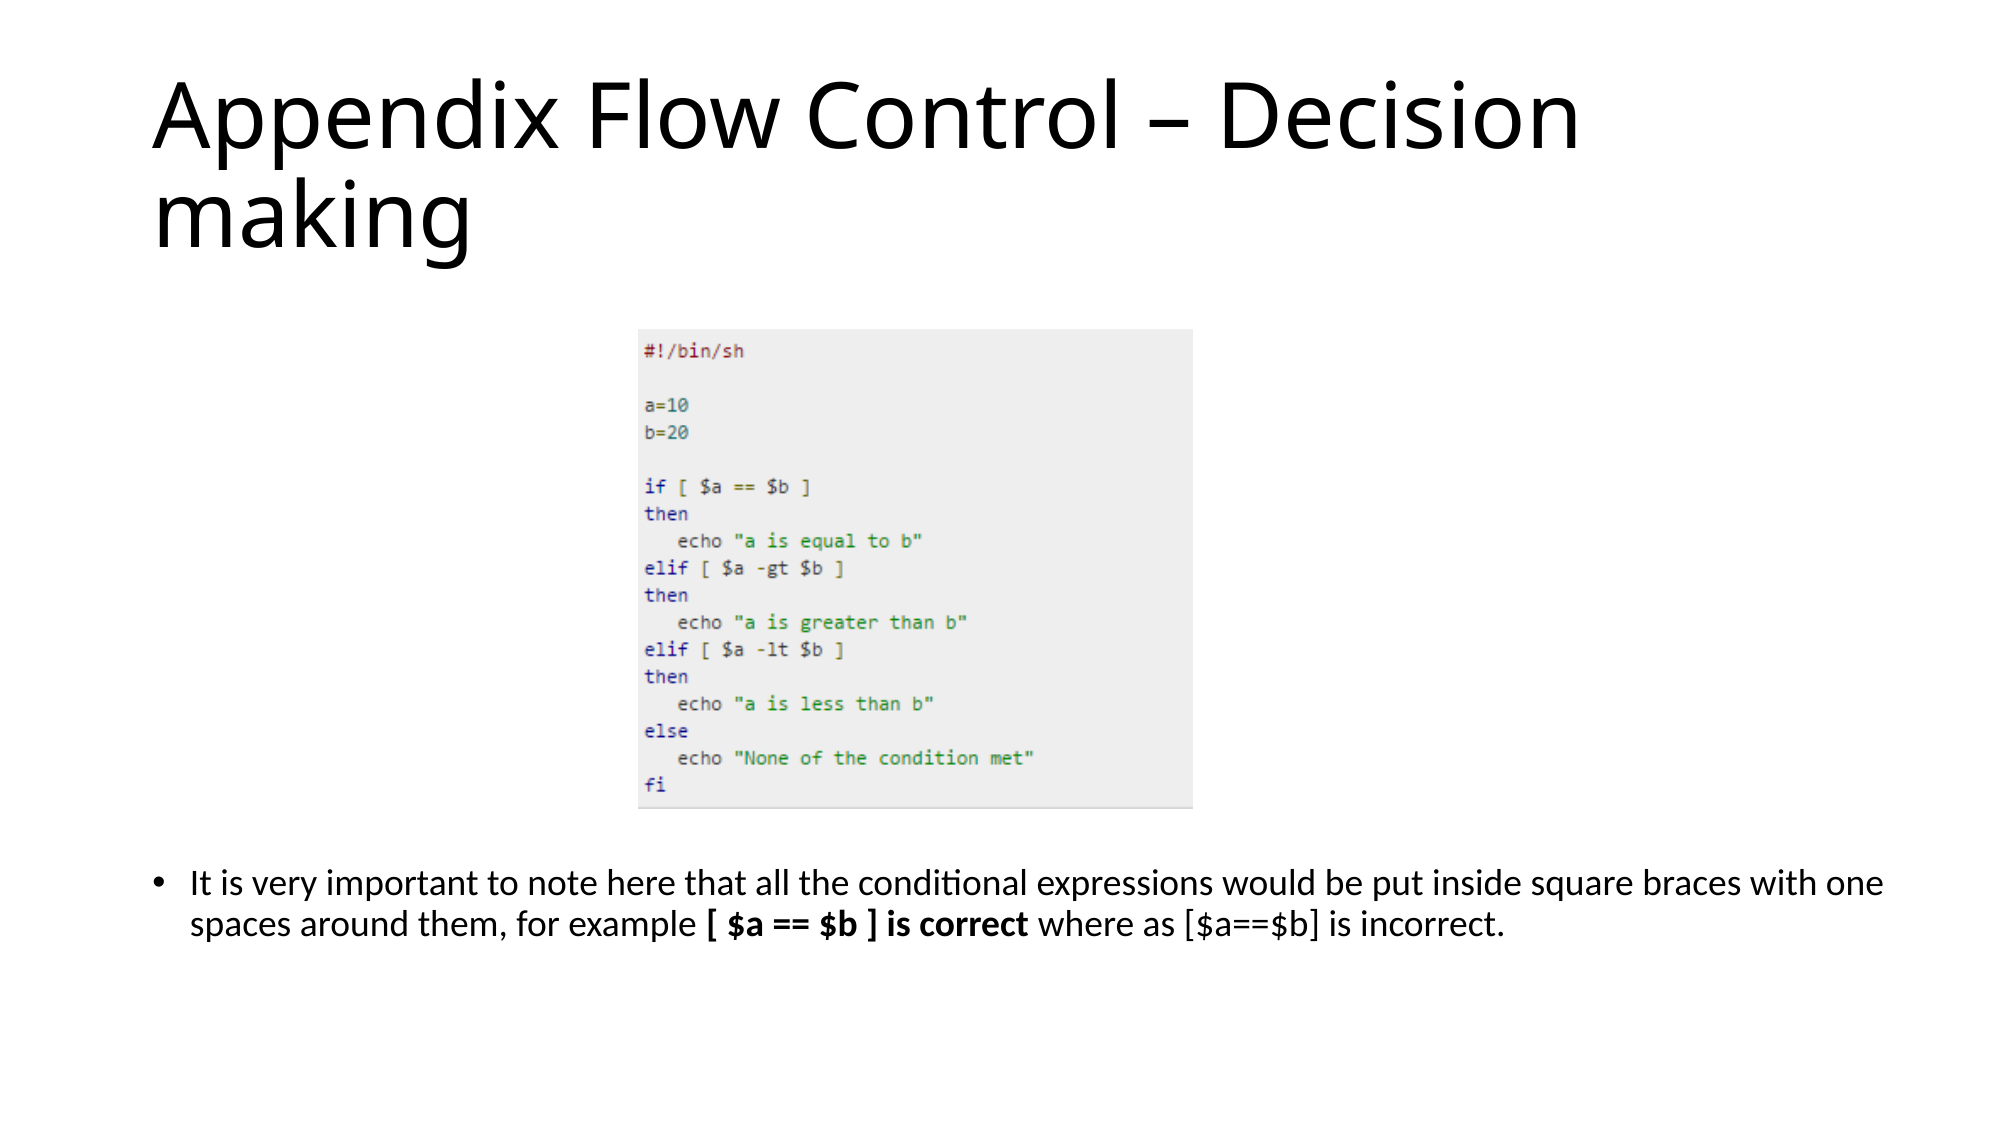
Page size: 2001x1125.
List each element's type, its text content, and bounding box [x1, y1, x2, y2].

list It is very important to note here that all the conditional expressions would be put inside square braces with one spaces around them, for example [ $a == $b ] is correct where as [$a==$b] is incorrect. [137, 299, 1914, 1073]
title Appendix Flow Control – Decision making [137, 59, 1863, 278]
picture [637, 329, 1193, 809]
